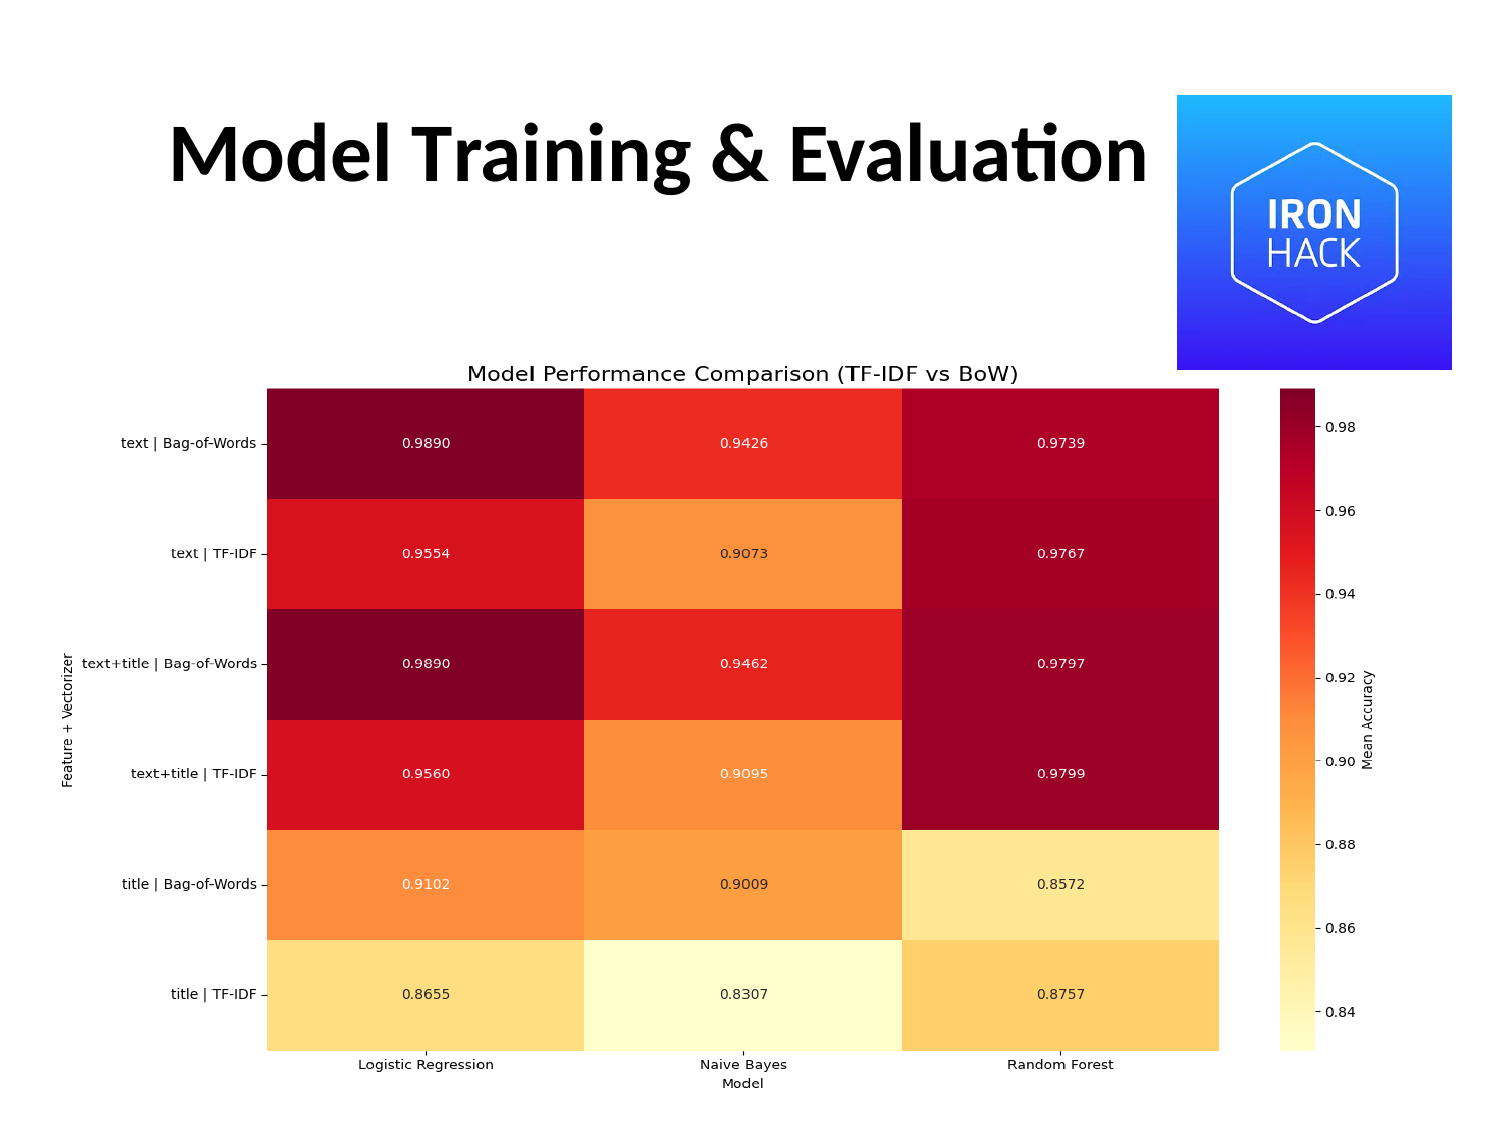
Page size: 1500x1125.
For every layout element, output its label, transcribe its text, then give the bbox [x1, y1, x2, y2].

picture [1176, 95, 1452, 370]
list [52, 356, 1386, 1100]
title Model Training & Evaluation [127, 54, 1191, 242]
